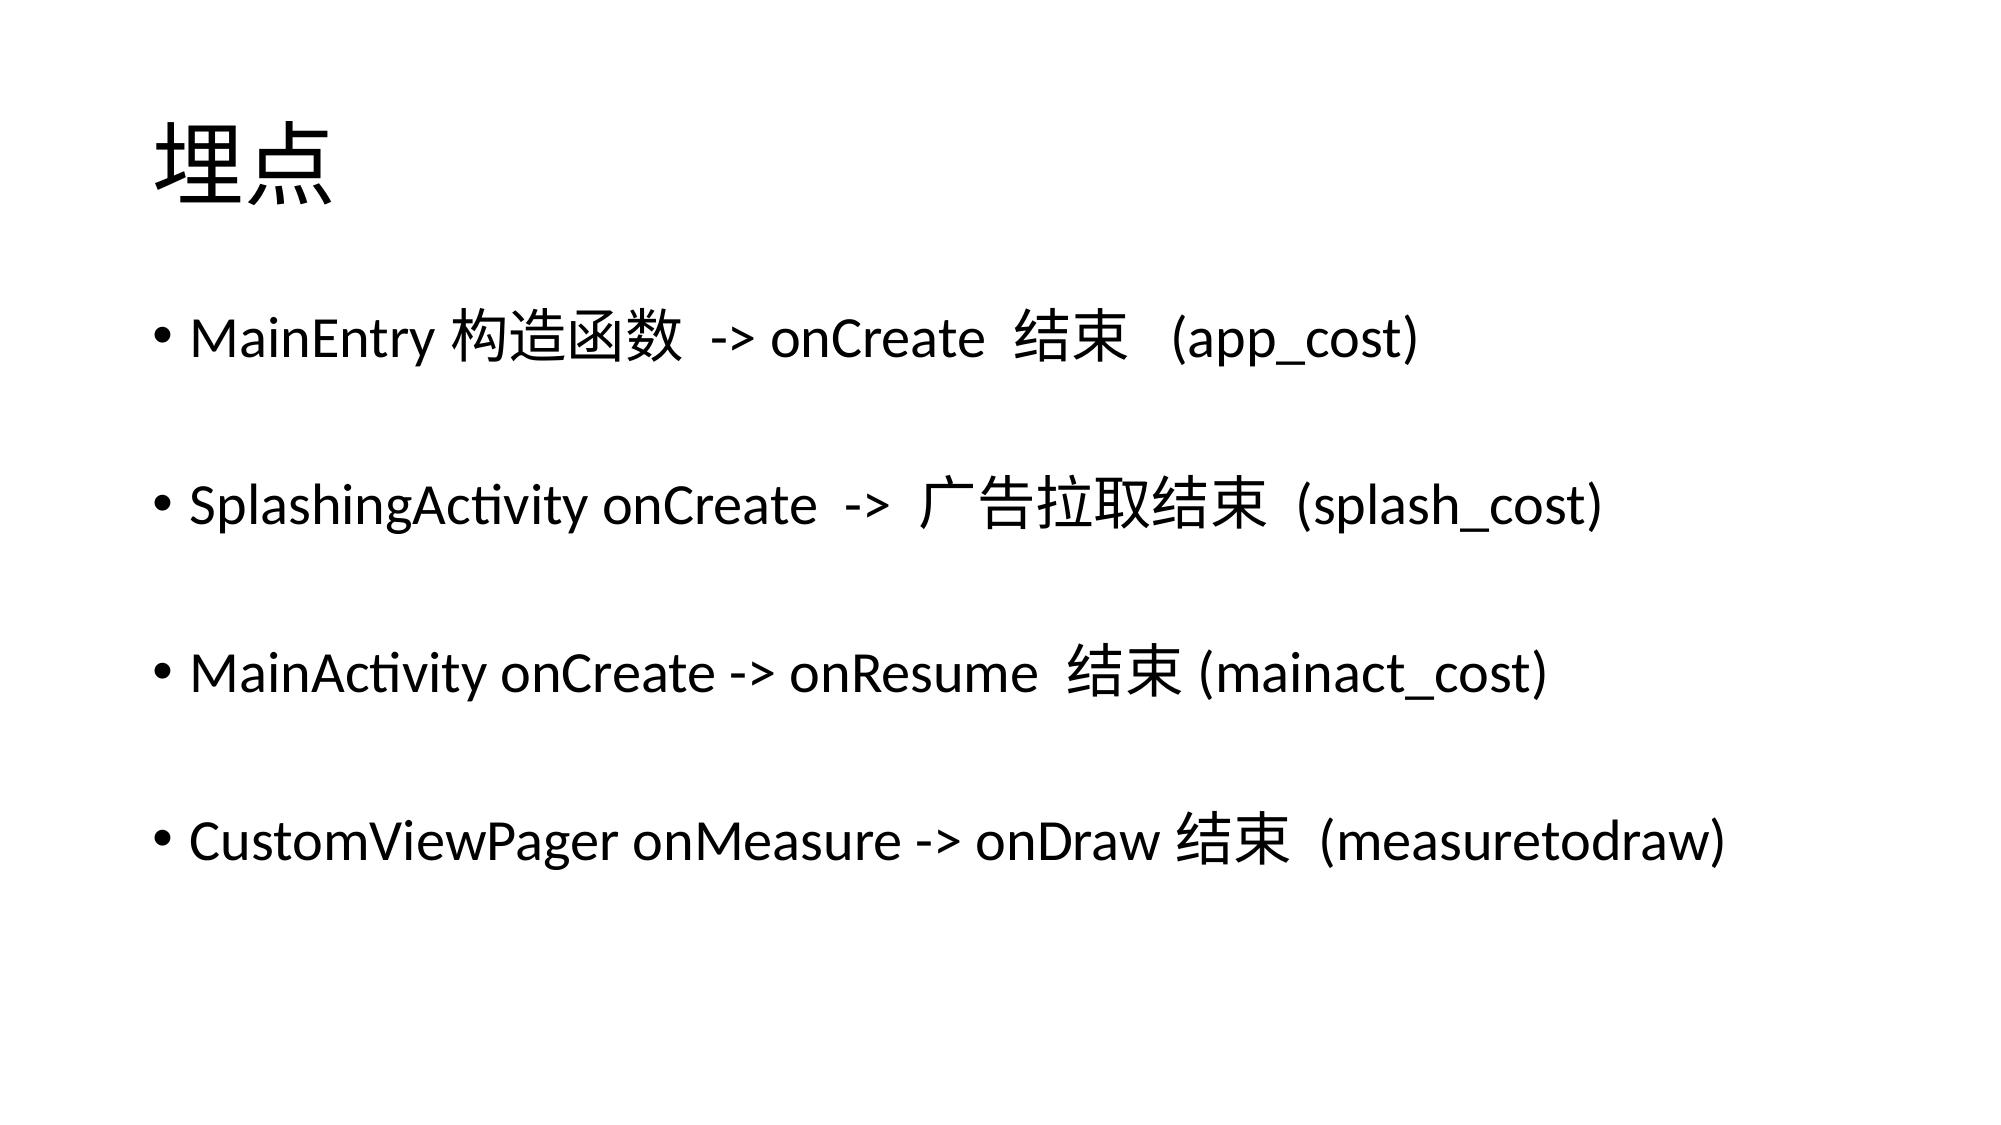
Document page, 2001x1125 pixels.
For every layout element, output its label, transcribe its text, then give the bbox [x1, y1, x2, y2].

title 埋点 [137, 59, 1863, 278]
list MainEntry构造函数 -> onCreate 结束 (app_cost) SplashingActivity onCreate -> 广告拉取结束 (splash_cost) MainActivity onCreate -> onResume 结束(mainact_cost) CustomViewPager onMeasure -> onDraw结束 (measuretodraw) [137, 299, 1863, 1014]
